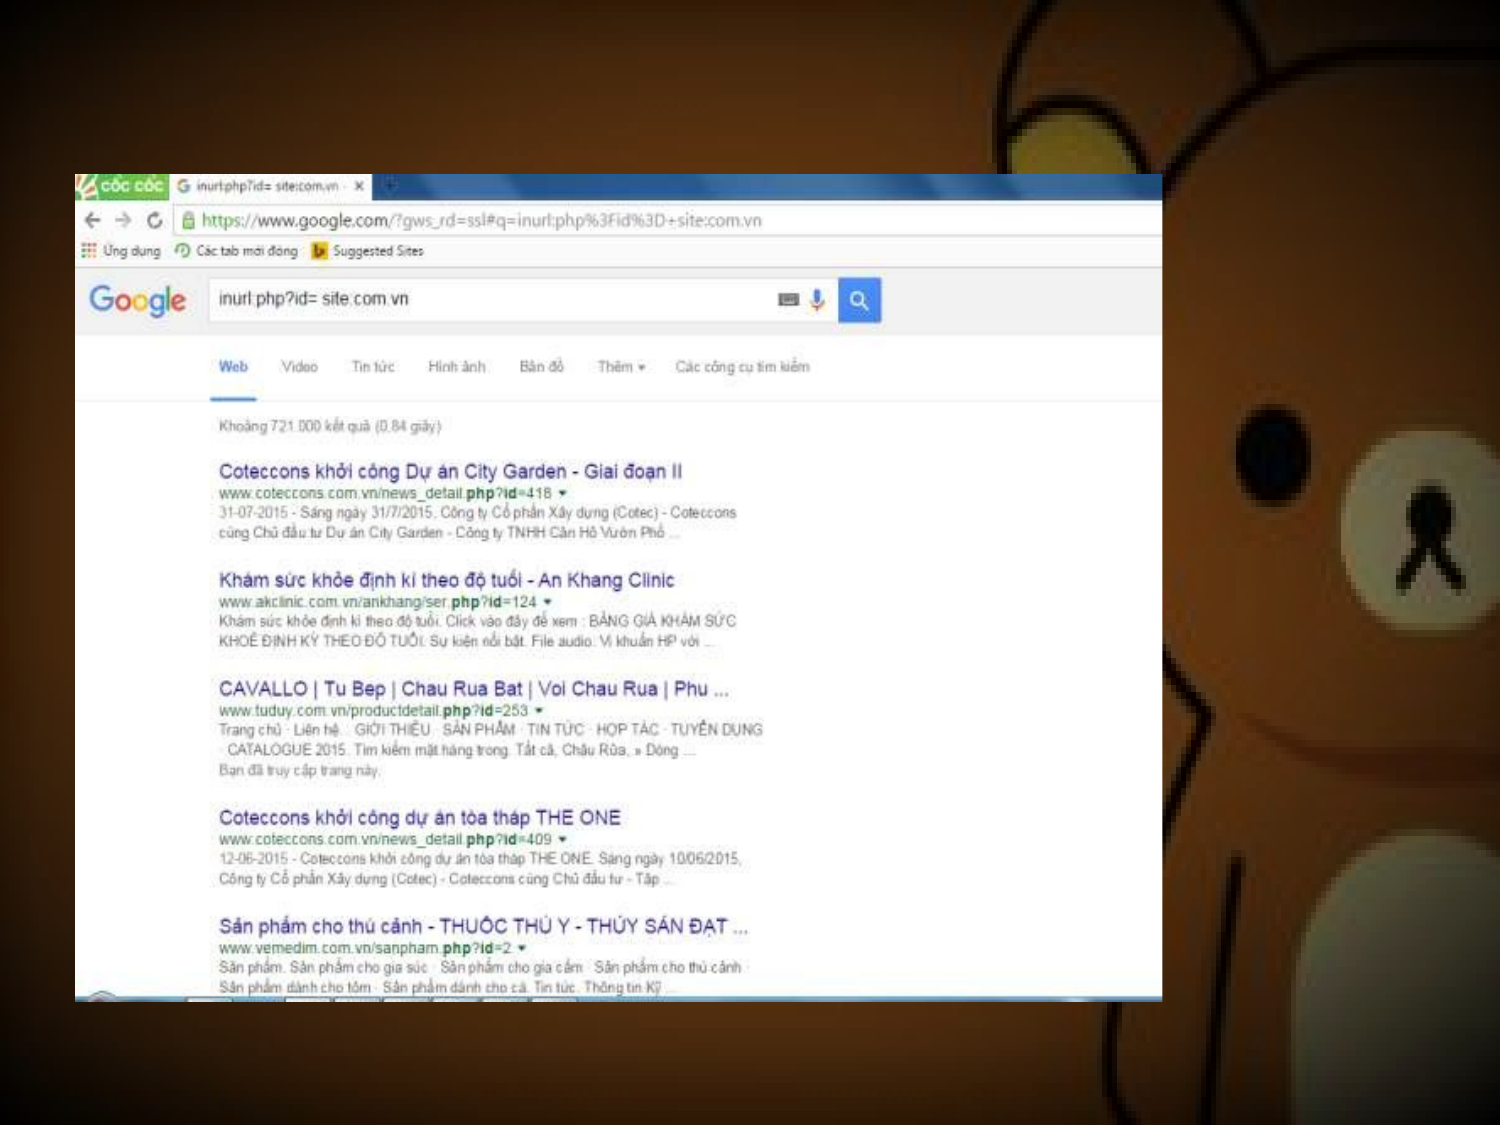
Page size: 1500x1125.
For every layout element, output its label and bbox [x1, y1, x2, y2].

text_box [75, 174, 1163, 1002]
picture [0, 0, 1500, 1125]
